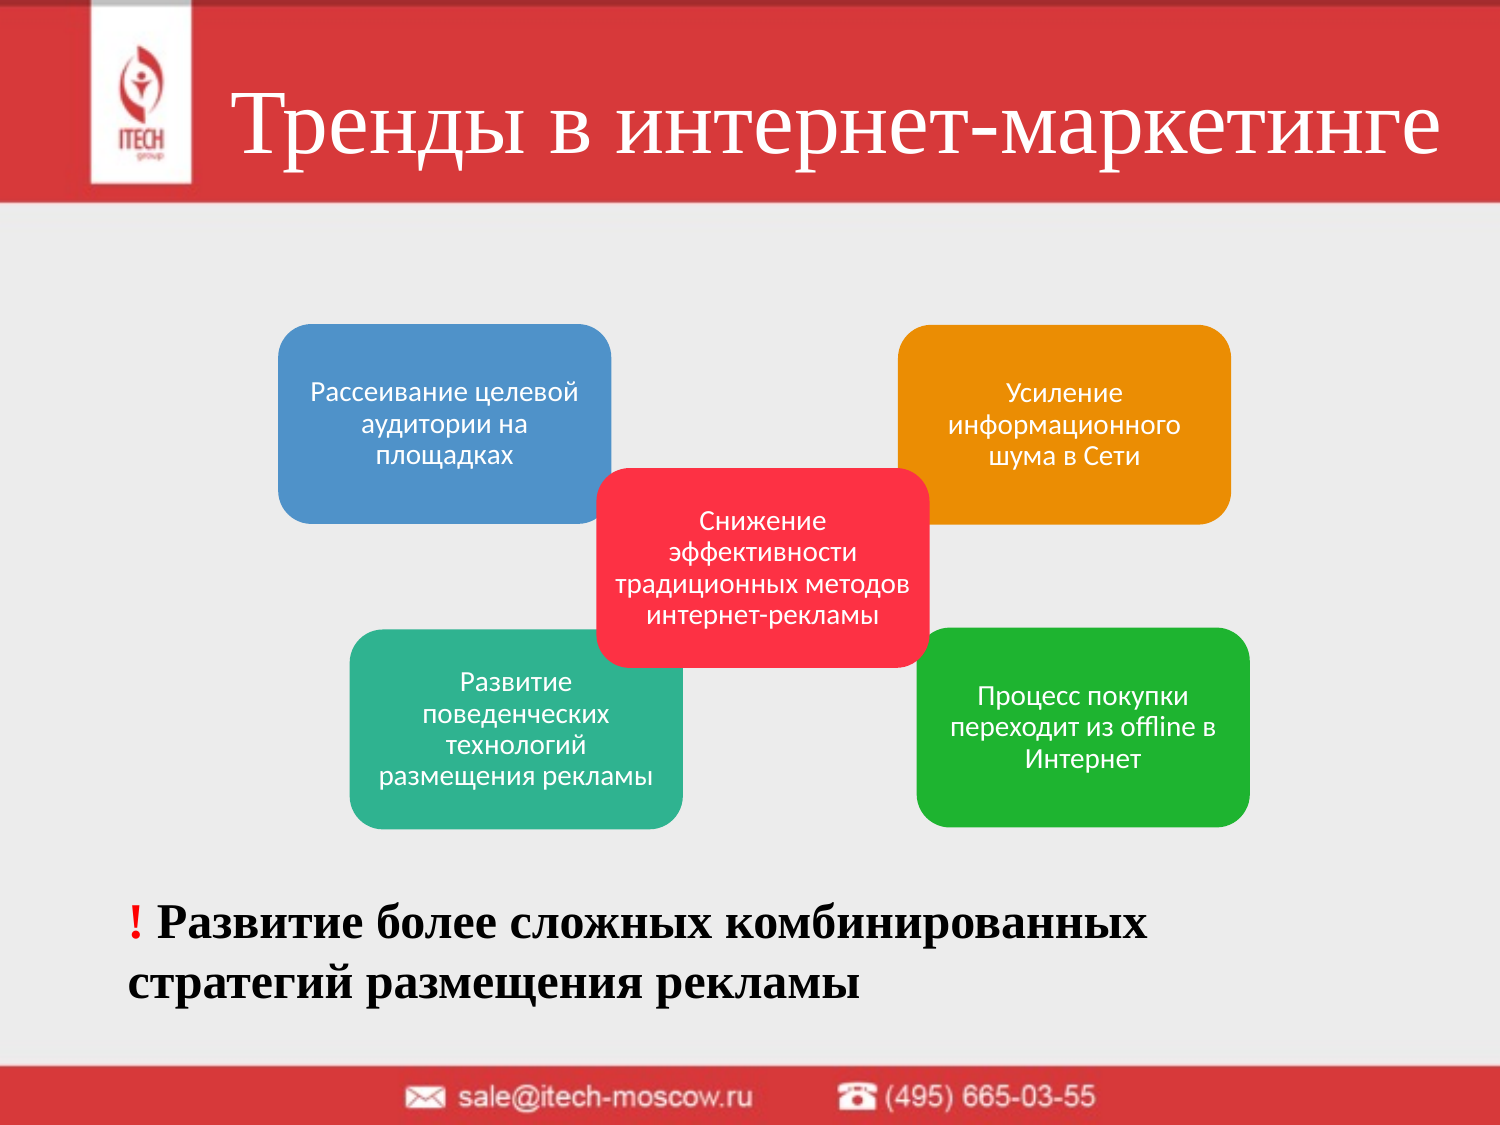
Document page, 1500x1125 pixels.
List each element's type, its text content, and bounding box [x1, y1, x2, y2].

picture [0, 0, 1500, 1125]
title Тренды в интернет-маркетинге [198, 23, 1475, 212]
list ! Развитие более сложных комбинированных стратегий размещения рекламы [112, 324, 1388, 1001]
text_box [277, 243, 1326, 911]
